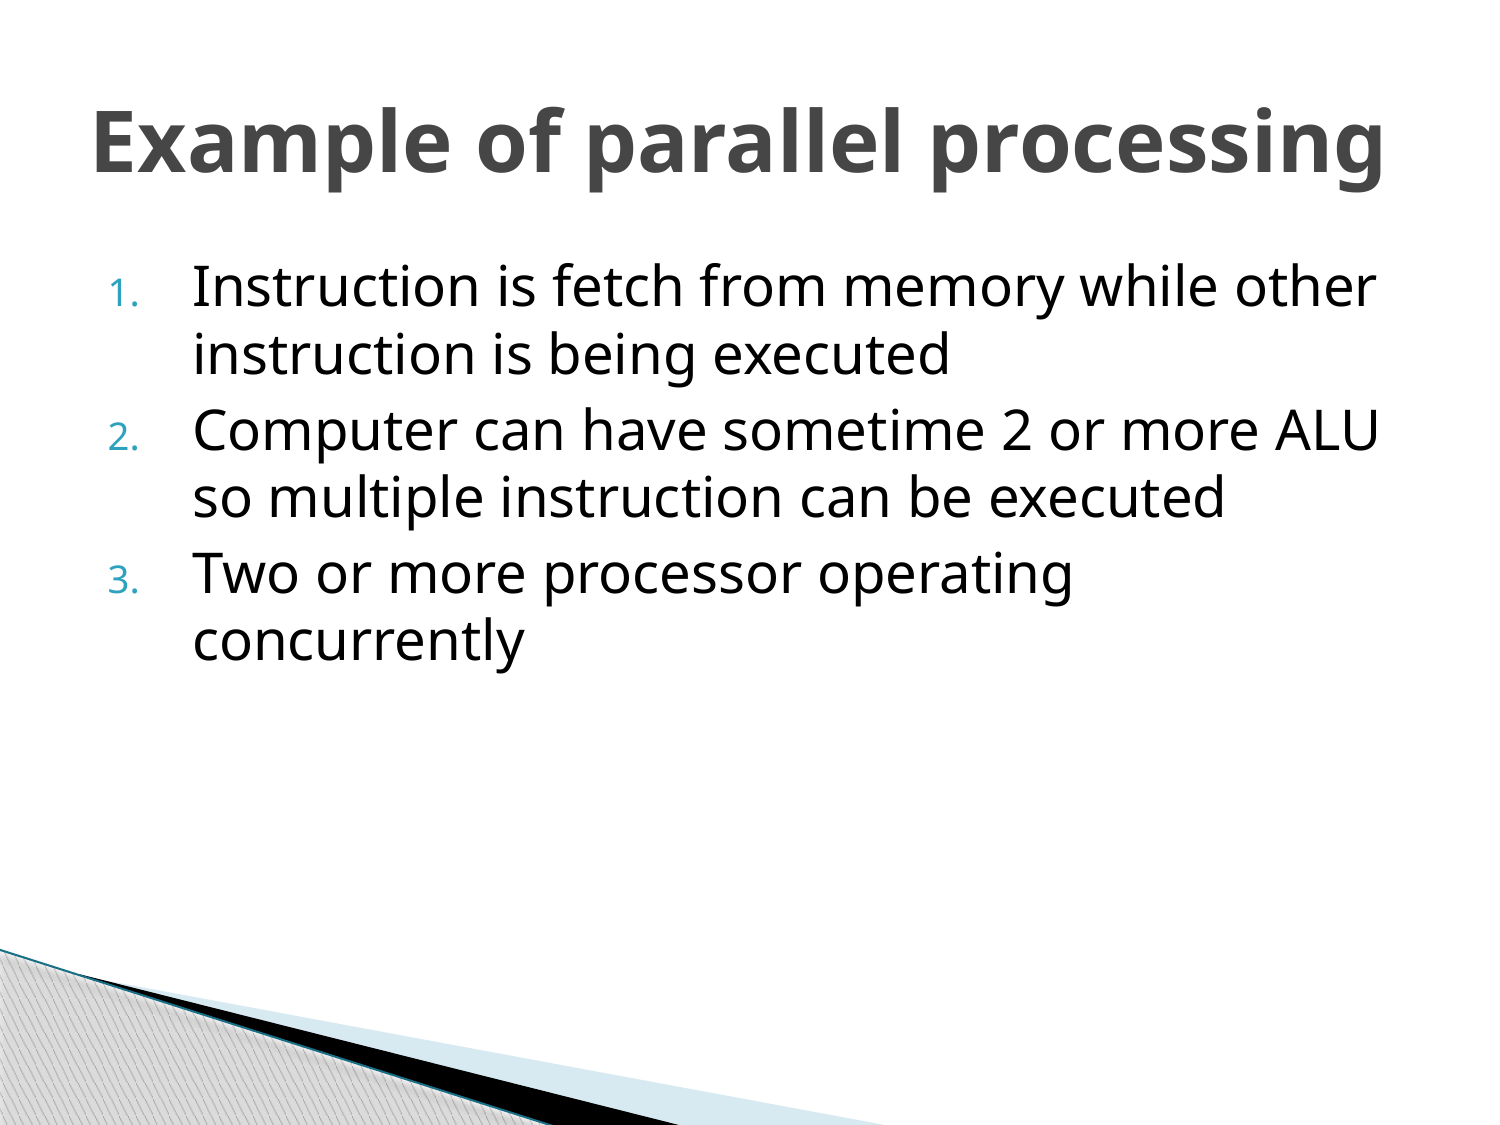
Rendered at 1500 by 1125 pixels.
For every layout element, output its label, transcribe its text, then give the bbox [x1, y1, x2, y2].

title Example of parallel processing [75, 45, 1425, 233]
list Instruction is fetch from memory while other instruction is being executed Computer can have sometime 2 or more ALU so multiple instruction can be executed Two or more processor operating concurrently [75, 243, 1425, 986]
